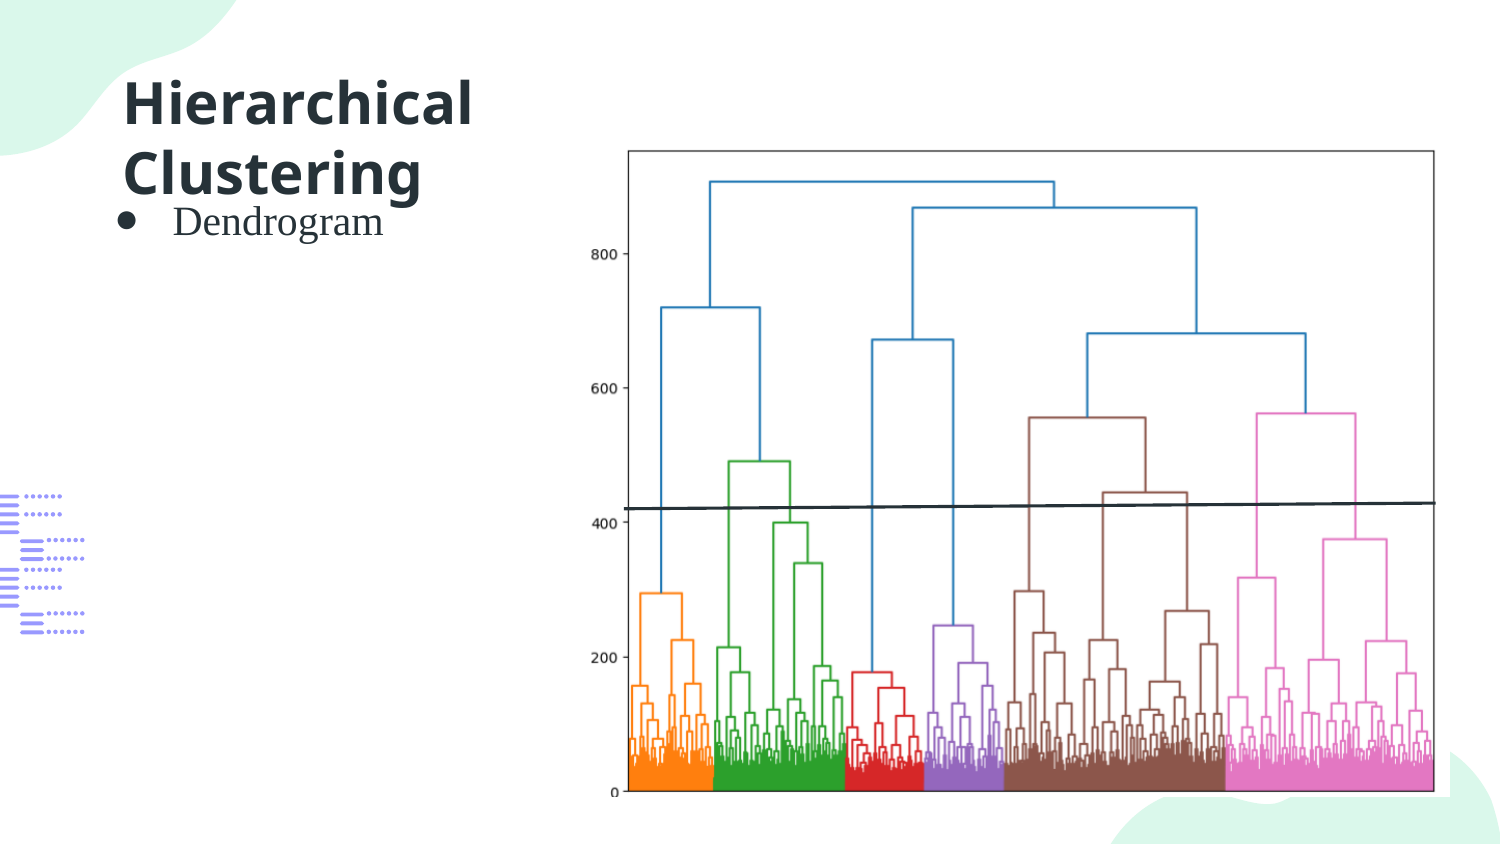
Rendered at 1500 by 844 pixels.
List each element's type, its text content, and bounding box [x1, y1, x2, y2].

picture [577, 137, 1450, 798]
title Hierarchical Clustering [107, 51, 726, 145]
text_box Dendrogram [82, 178, 441, 265]
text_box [623, 502, 1436, 509]
